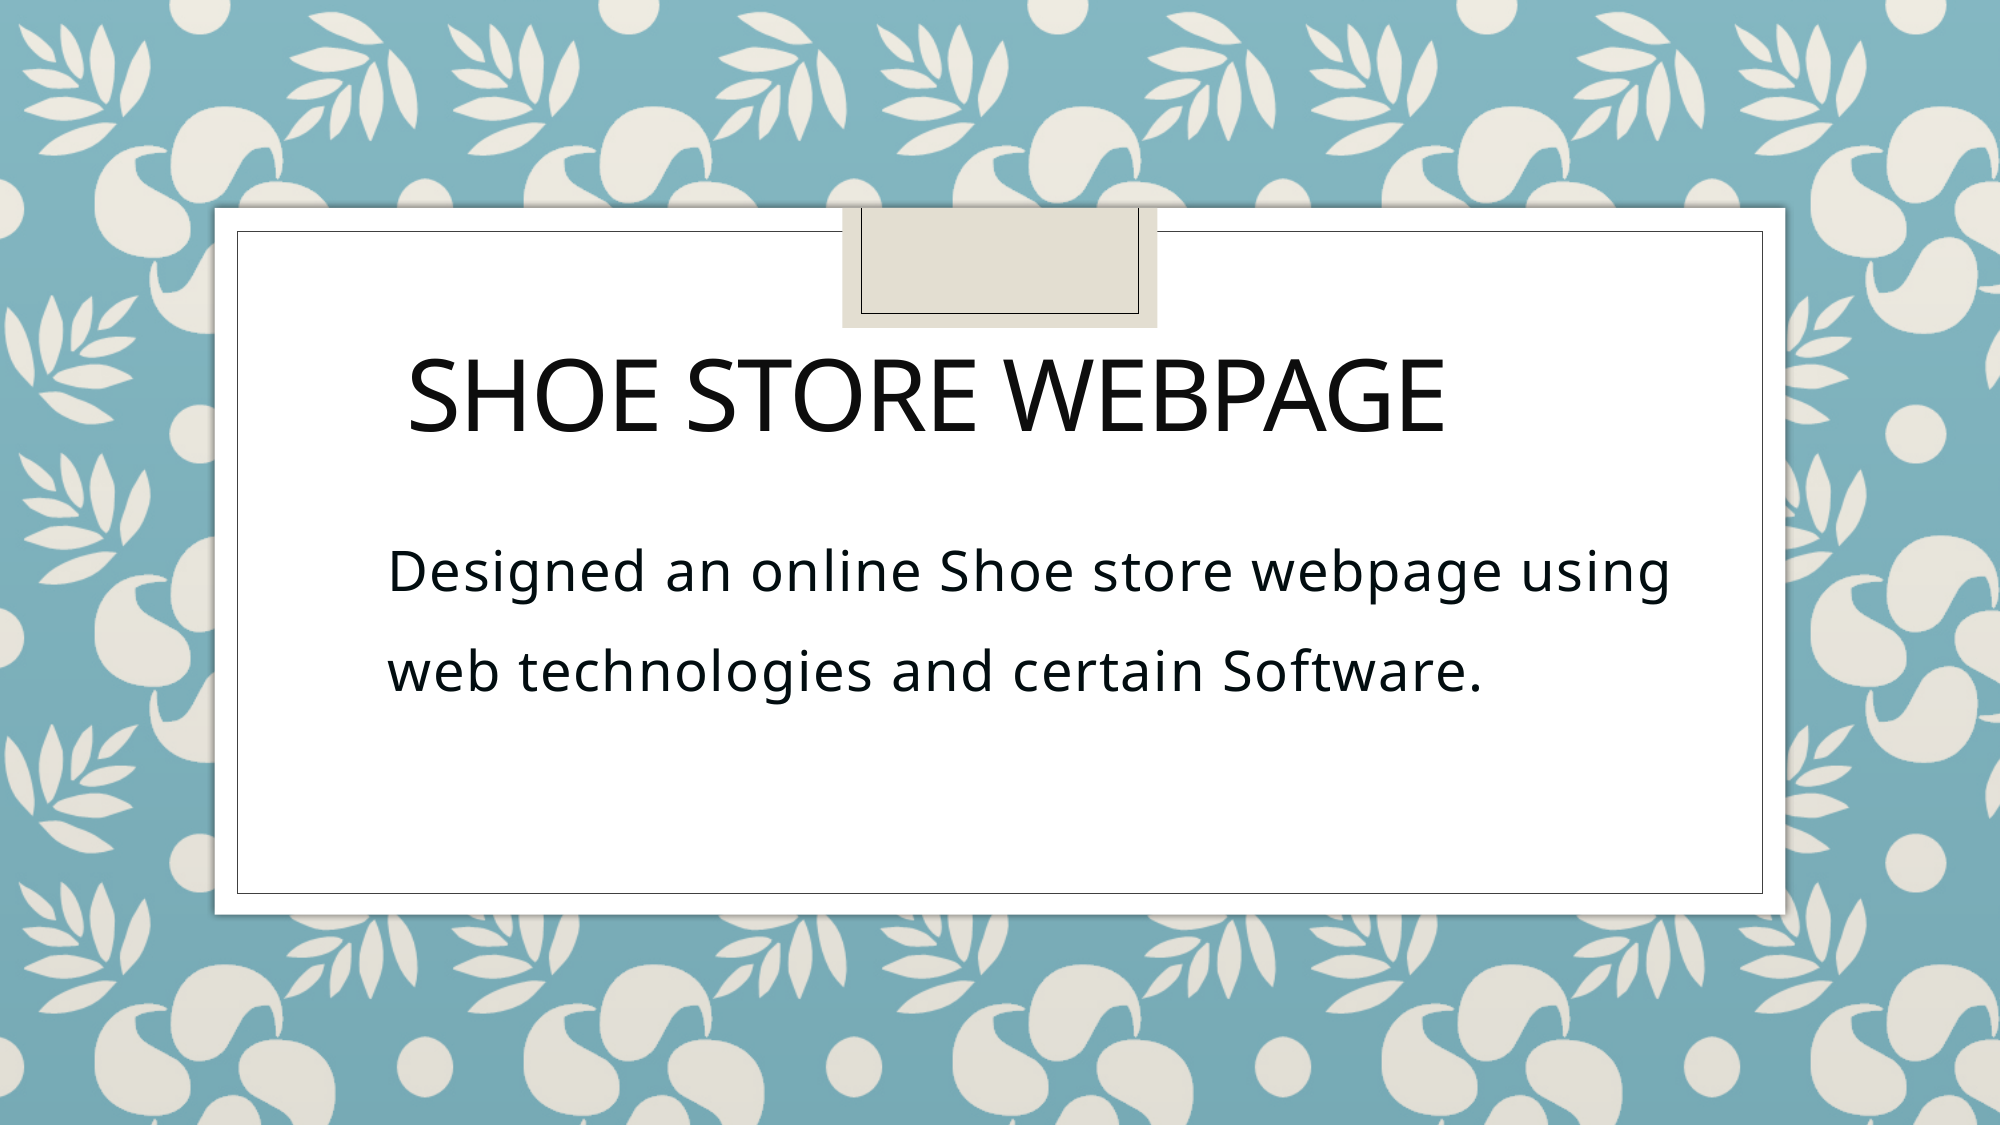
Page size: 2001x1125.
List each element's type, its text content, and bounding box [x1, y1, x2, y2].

subtitle Designed an online Shoe store webpage using web technologies and certain Software. [372, 493, 1709, 767]
title SHOE STORE WEBPAGE [271, 280, 1546, 494]
